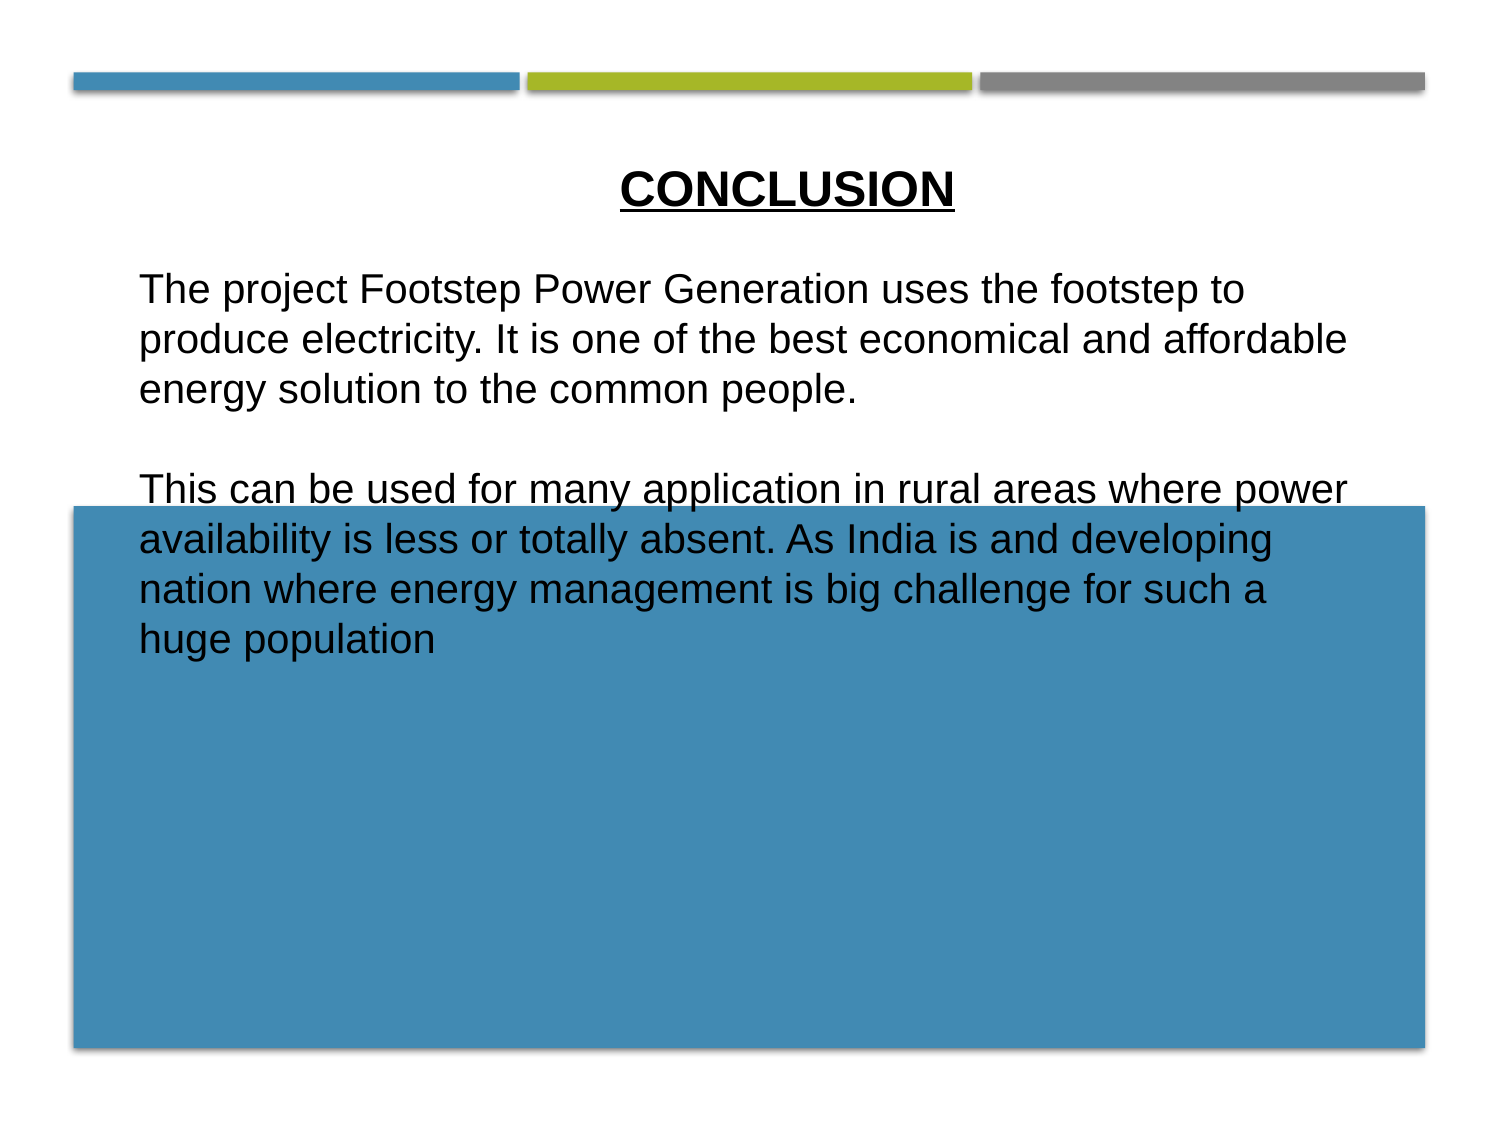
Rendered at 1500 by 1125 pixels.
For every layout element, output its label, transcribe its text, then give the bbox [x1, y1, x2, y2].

text_box CONCLUSION The project Footstep Power Generation uses the footstep to produce electricity. It is one of the best economical and affordable energy solution to the common people. This can be used for many application in rural areas where power availability is less or totally absent. As India is and developing nation where energy management is big challenge for such a huge population [123, 148, 1376, 669]
